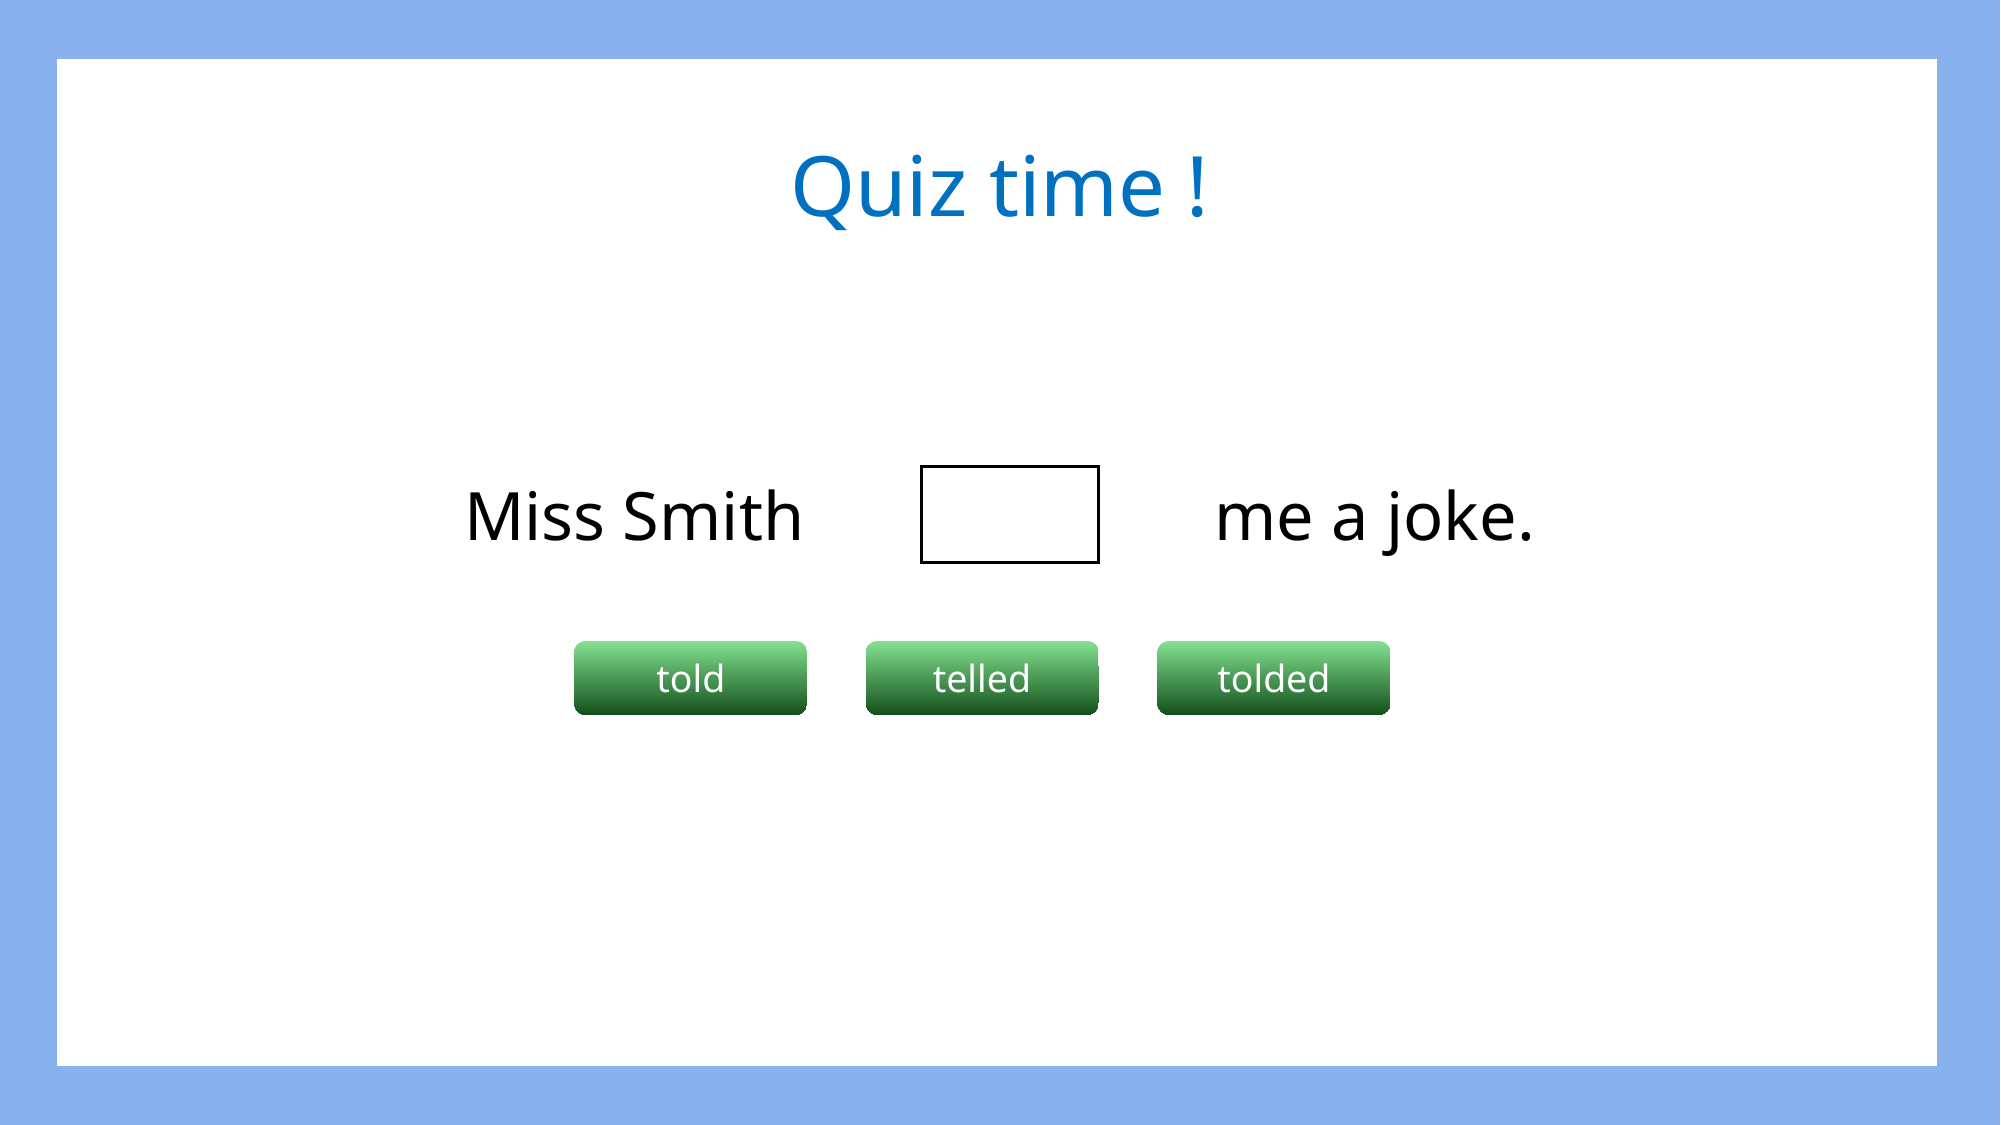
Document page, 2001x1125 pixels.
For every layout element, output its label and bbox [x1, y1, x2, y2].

text_box [24, 26, 1970, 1098]
